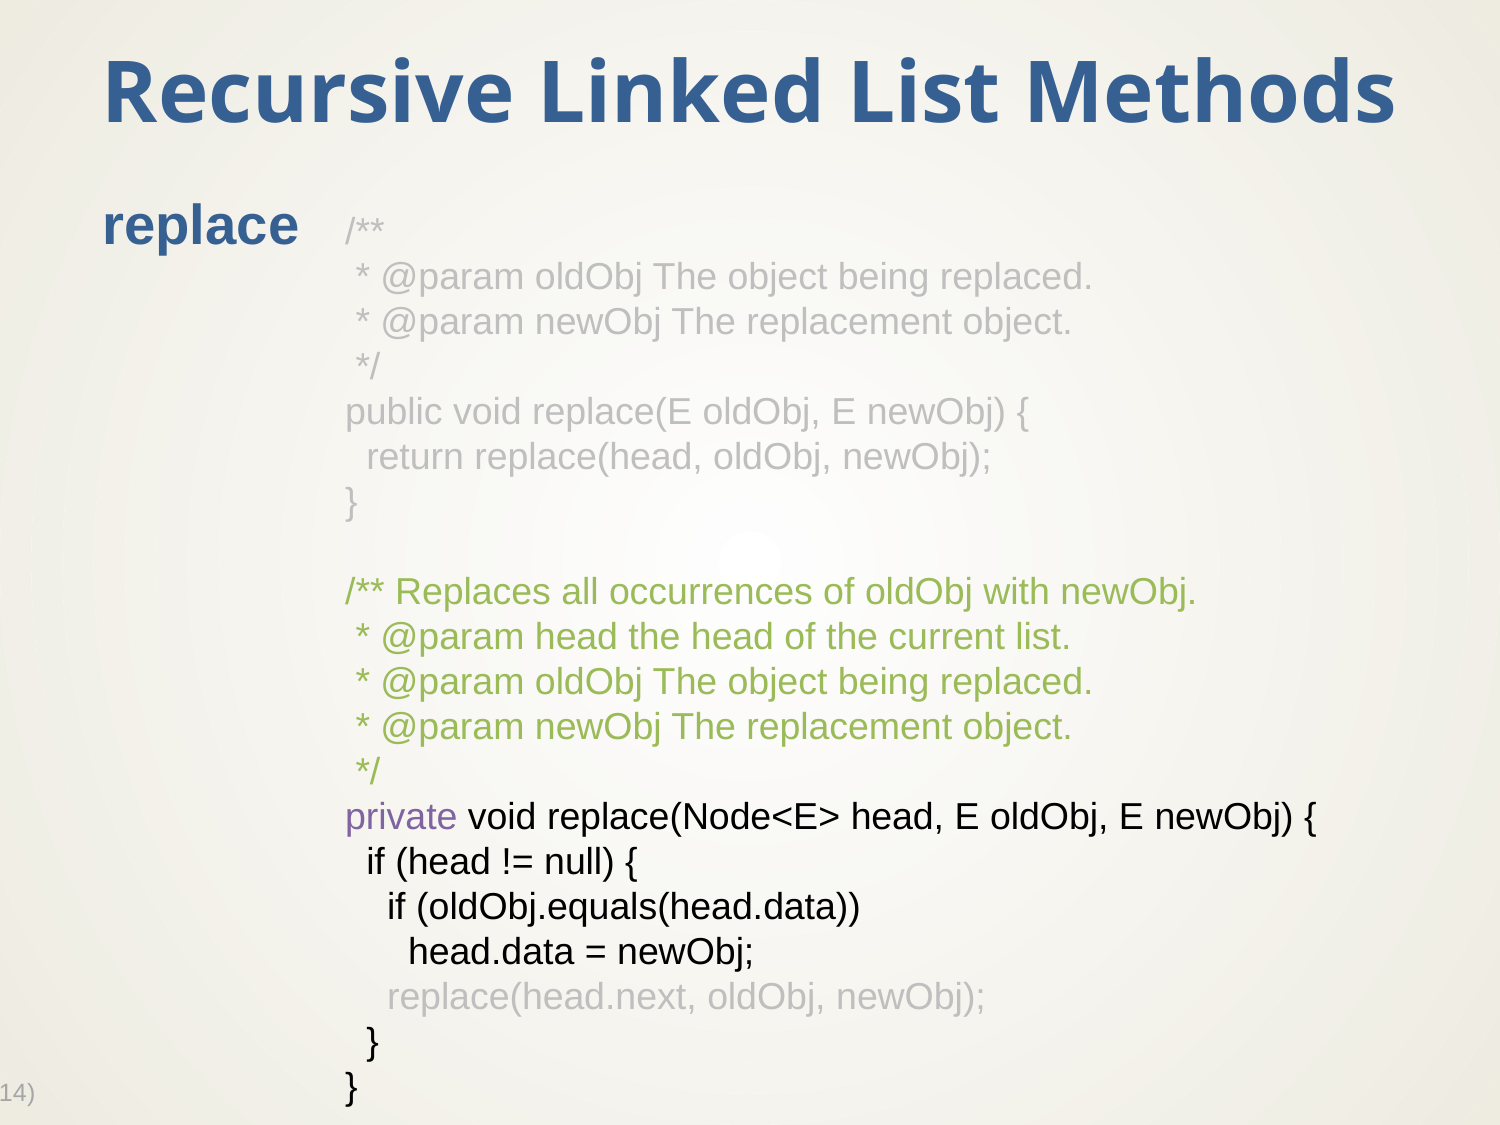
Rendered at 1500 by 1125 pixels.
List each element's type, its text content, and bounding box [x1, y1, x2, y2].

text_box /** * @param oldObj The object being replaced. * @param newObj The replacement object. */ public void replace(E oldObj, E newObj) { return replace(head, oldObj, newObj); } /** Replaces all occurrences of oldObj with newObj. * @param head the head of the current list. * @param oldObj The object being replaced. * @param newObj The replacement object. */ private void replace(Node<E> head, E oldObj, E newObj) { if (head != null) { if (oldObj.equals(head.data)) head.data = newObj; replace(head.next, oldObj, newObj); } } [330, 199, 1332, 1115]
list replace [56, 187, 1444, 1036]
title Recursive Linked List Methods [0, 24, 1500, 166]
